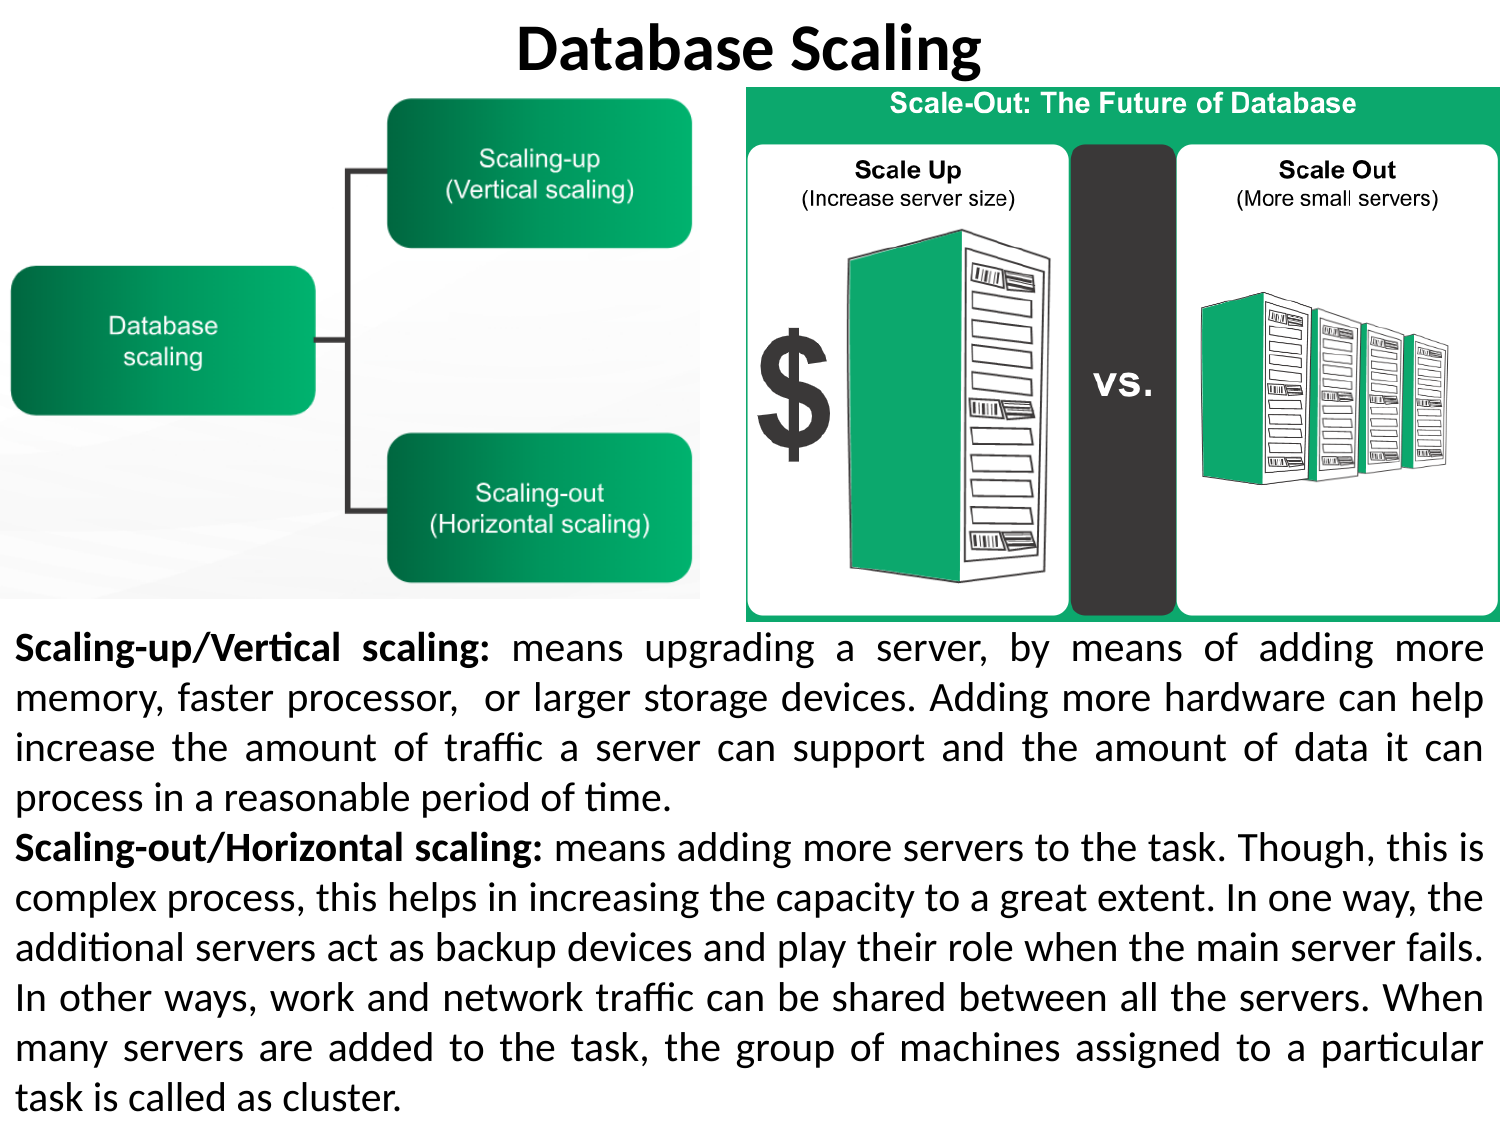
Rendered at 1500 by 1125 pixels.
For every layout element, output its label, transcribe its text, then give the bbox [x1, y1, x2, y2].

picture [0, 87, 701, 599]
picture [745, 87, 1500, 622]
text_box Scaling-up/Vertical scaling: means upgrading a server, by means of adding more memory, faster processor, or larger storage devices. Adding more hardware can help increase the amount of traffic a server can support and the amount of data it can process in a reasonable period of time. Scaling-out/Horizontal scaling: means adding more servers to the task. Though, this is complex process, this helps in increasing the capacity to a great extent. In one way, the additional servers act as backup devices and play their role when the main server fails. In other ways, work and network traffic can be shared between all the servers. When many servers are added to the task, the group of machines assigned to a particular task is called as cluster. [0, 612, 1500, 1125]
title Database Scaling [75, 0, 1425, 88]
